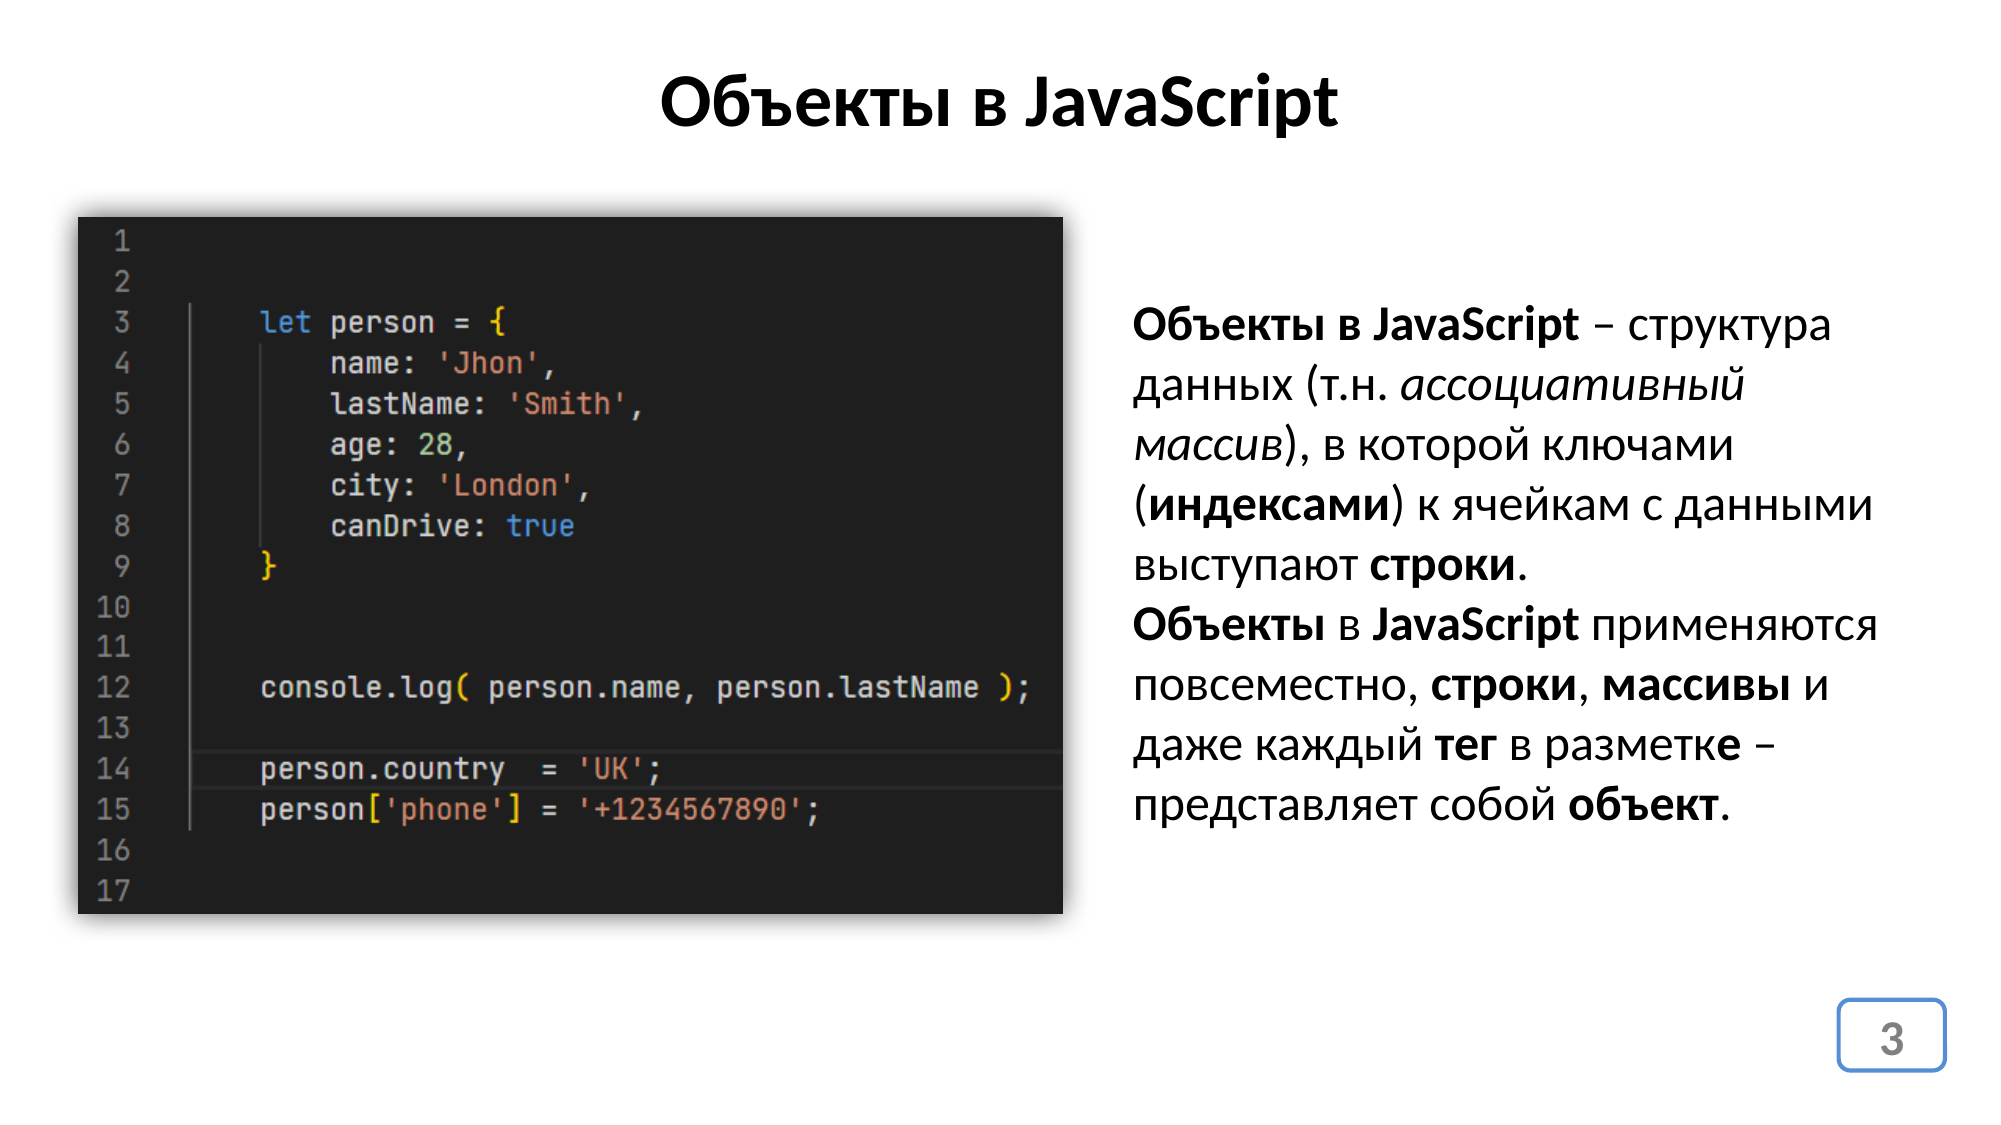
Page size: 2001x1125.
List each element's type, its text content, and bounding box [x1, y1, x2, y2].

picture [78, 217, 1064, 914]
text_box 3 [1836, 997, 1948, 1073]
title Объекты в JavaScript [0, 42, 2000, 149]
text_box Объекты в JavaScript – структура данных (т.н. ассоциативный массив), в которой ключами (индексами) к ячейкам с данными выступают строки. Объекты в JavaScript применяются повсеместно, строки, массивы и даже каждый тег в разметке – представляет собой объект. [1118, 283, 1910, 839]
